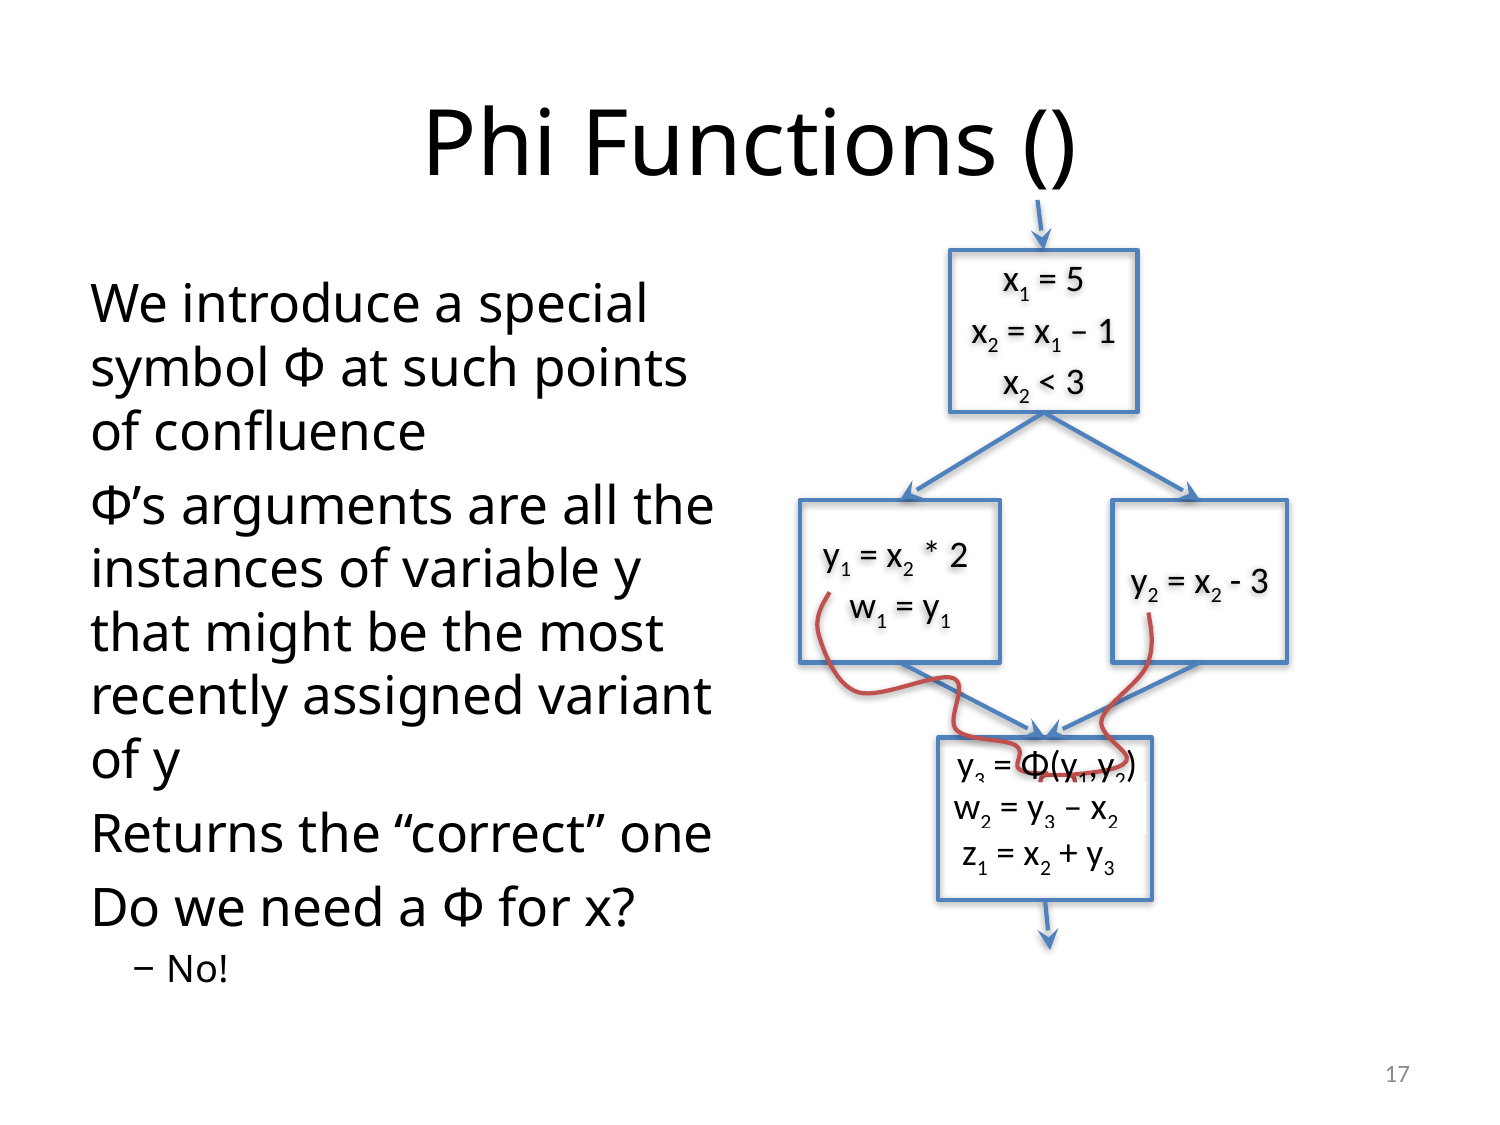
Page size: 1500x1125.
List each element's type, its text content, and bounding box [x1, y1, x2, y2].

list We introduce a special symbol Φ at such points of confluence Φ’s arguments are all the instances of variable y that might be the most recently assigned variant of y Returns the “correct” one Do we need a Φ for x? No! [75, 262, 738, 1005]
text_box 17 [1074, 1042, 1425, 1103]
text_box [799, 199, 1288, 951]
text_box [817, 591, 1152, 819]
